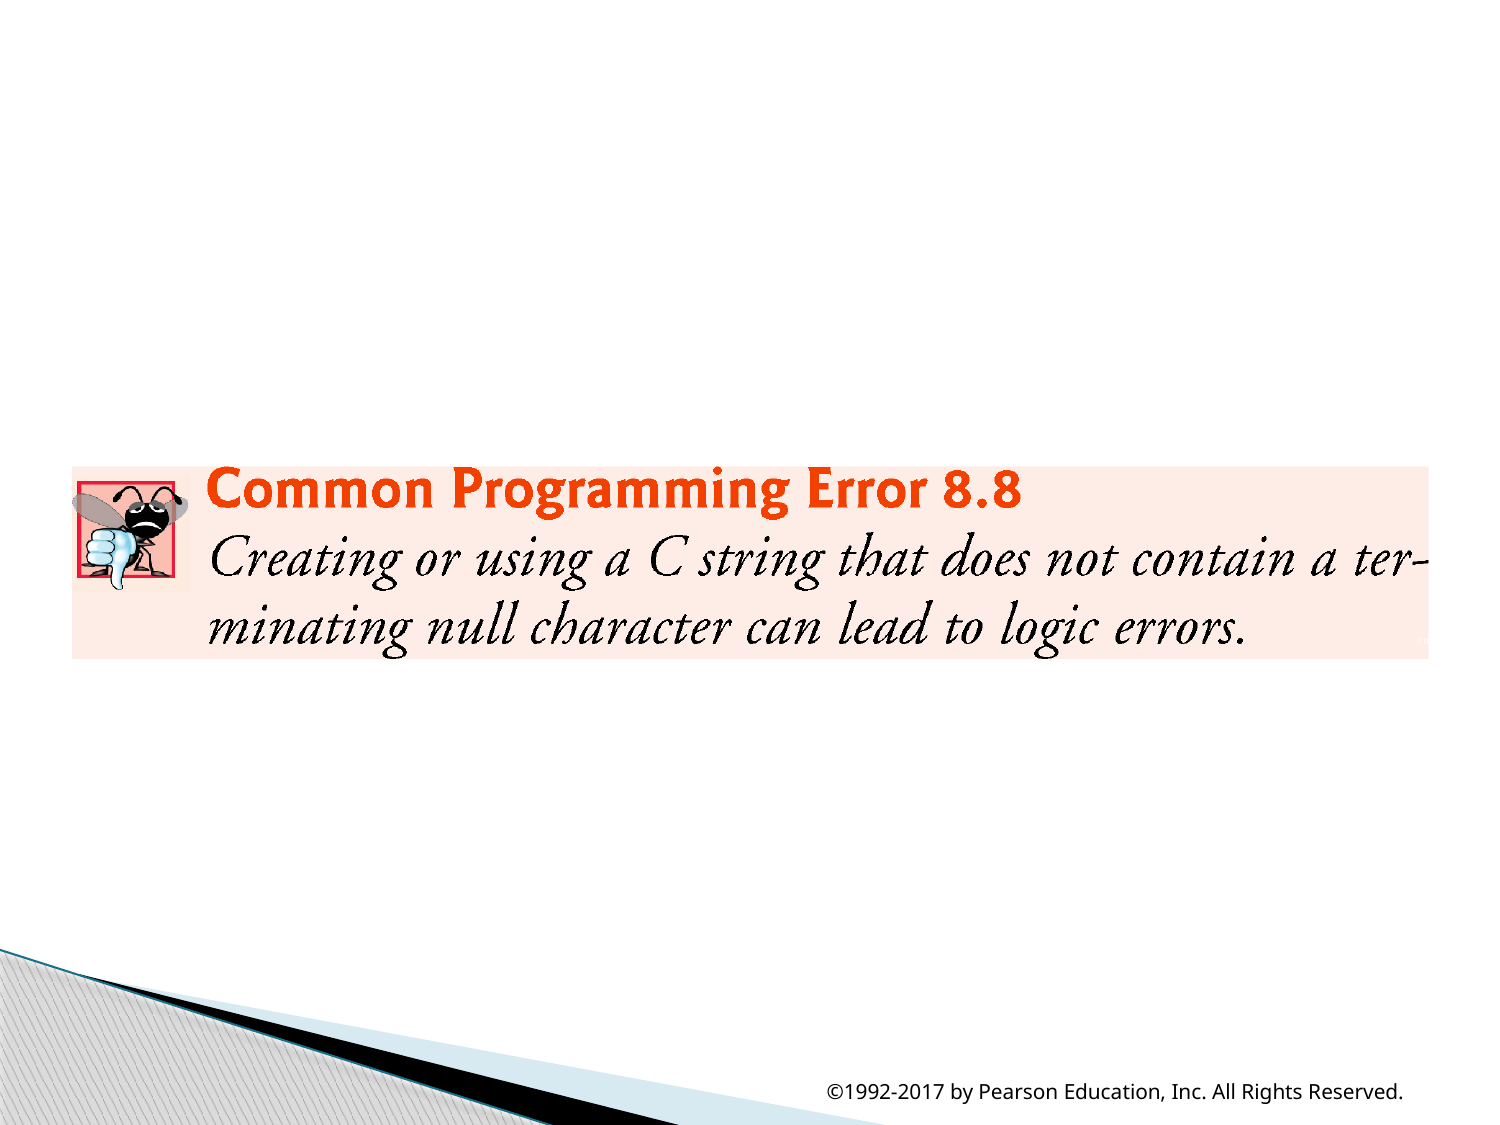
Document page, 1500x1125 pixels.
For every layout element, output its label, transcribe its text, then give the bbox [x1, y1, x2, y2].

footer ©1992-2017 by Pearson Education, Inc. All Rights Reserved. [650, 1051, 1419, 1112]
picture [0, 393, 1500, 732]
